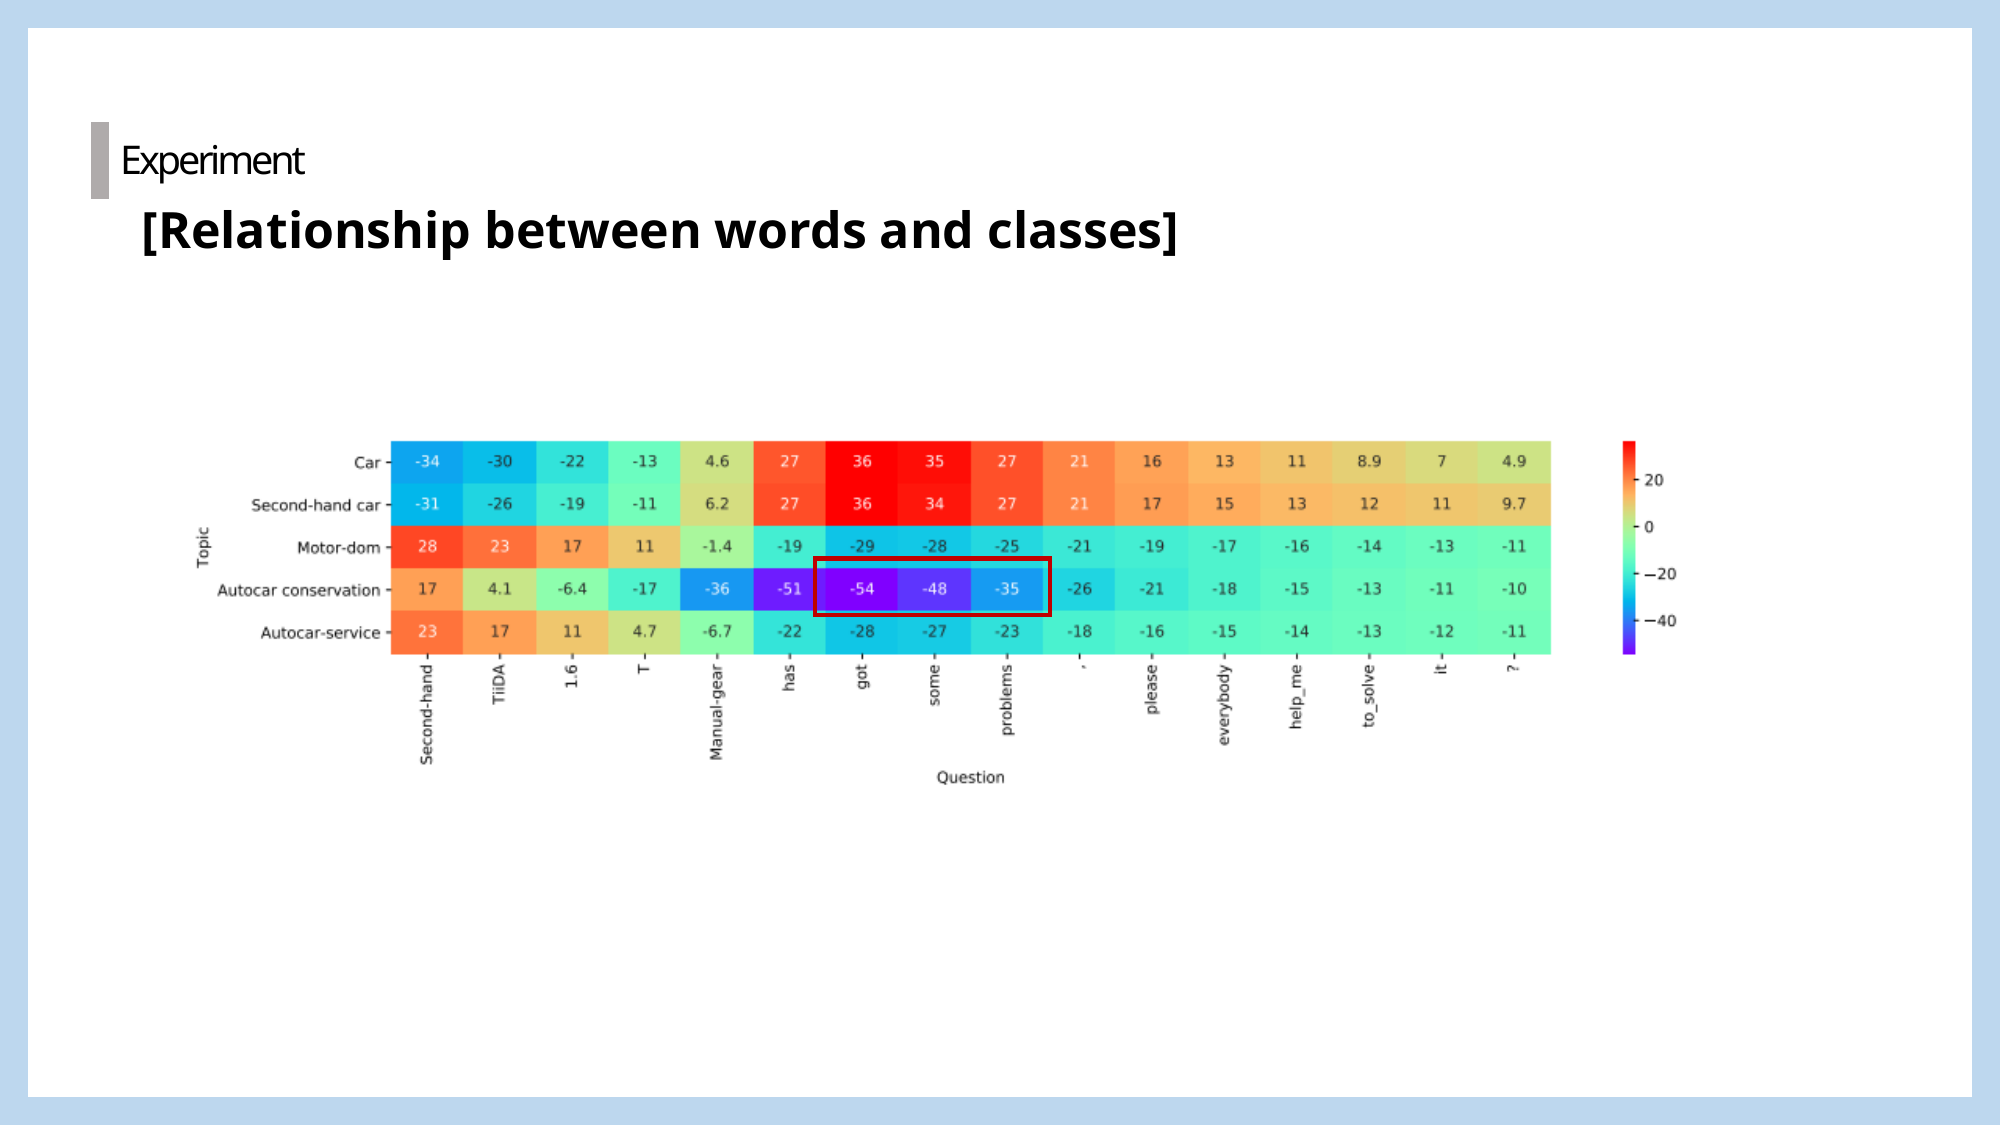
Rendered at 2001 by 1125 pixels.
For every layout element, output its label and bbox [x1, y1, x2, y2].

picture [163, 399, 1742, 807]
text_box [0, 0, 2000, 1125]
